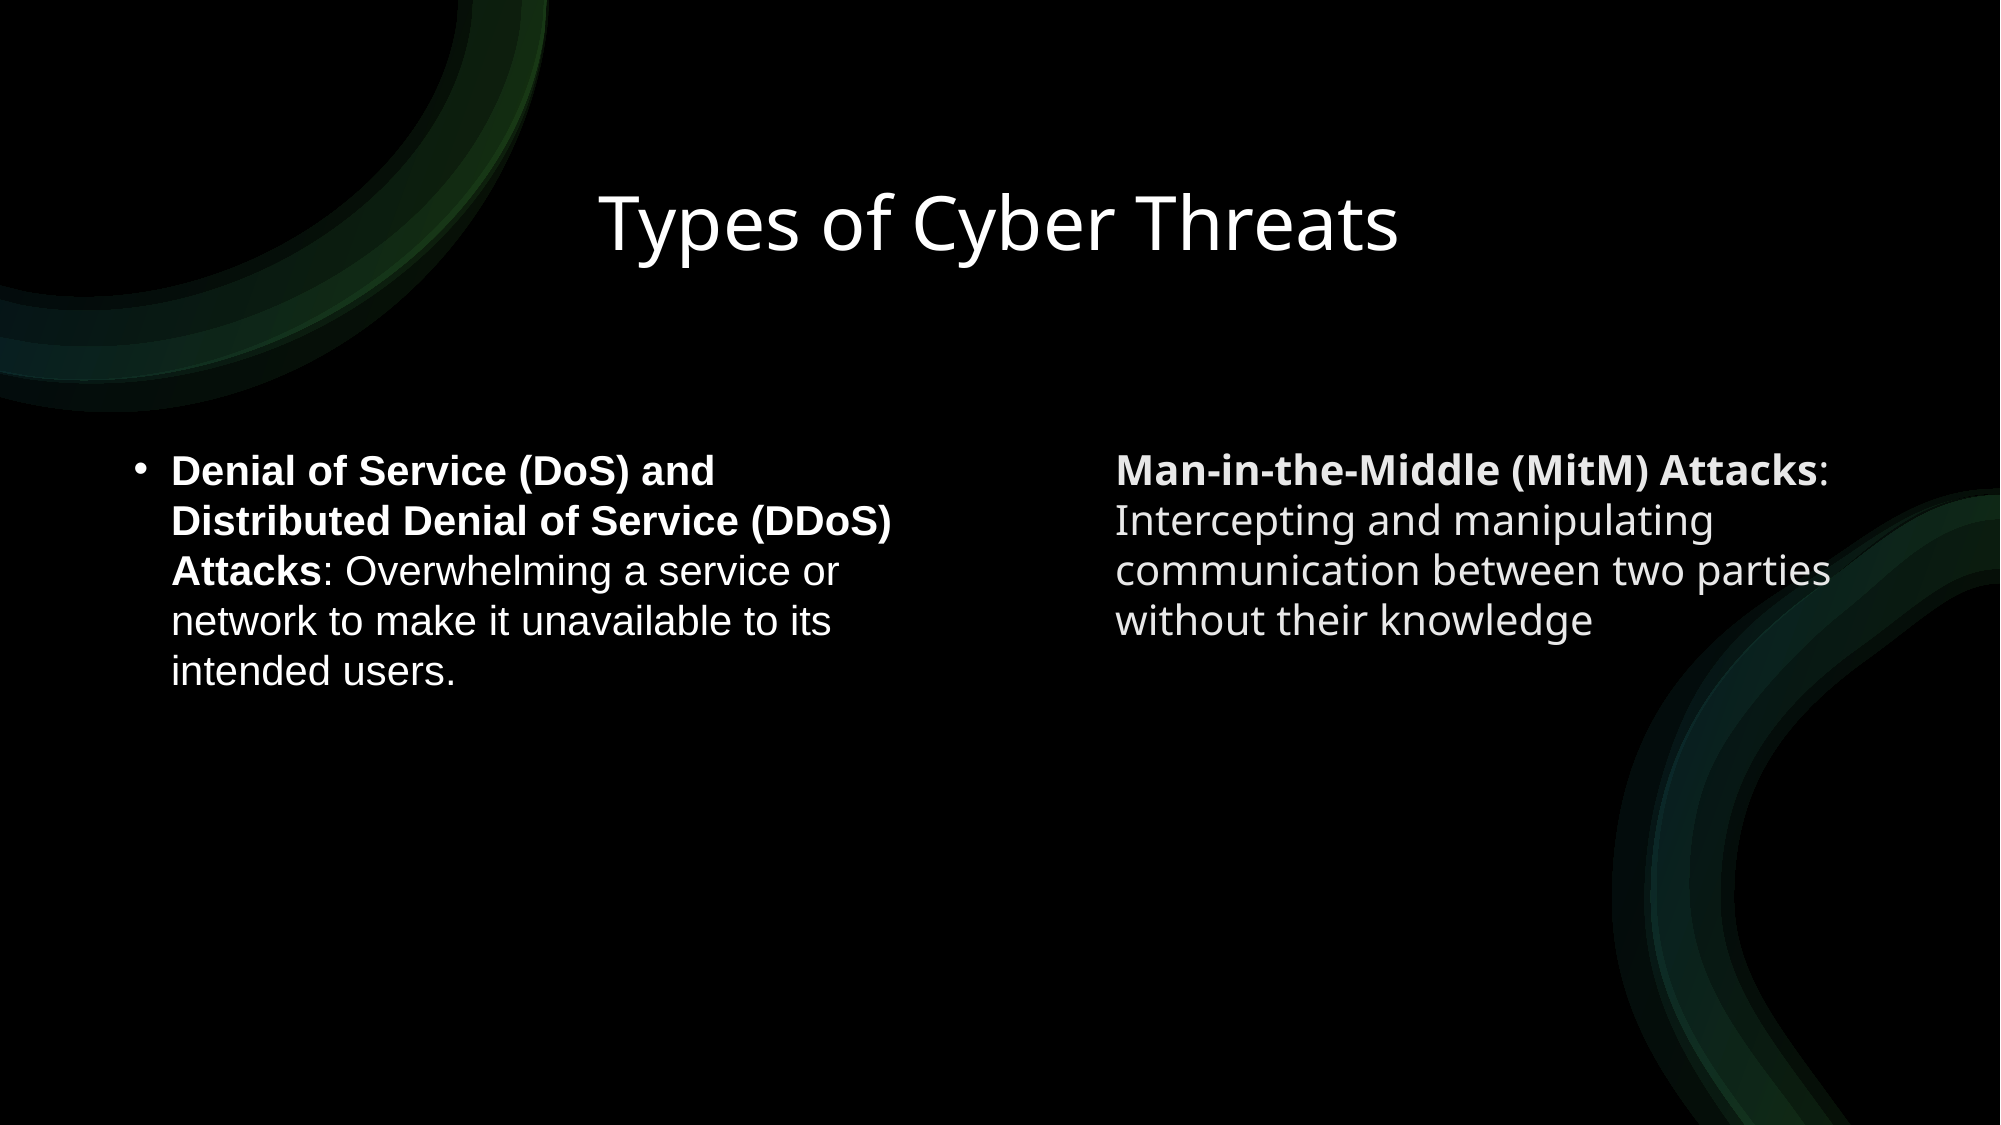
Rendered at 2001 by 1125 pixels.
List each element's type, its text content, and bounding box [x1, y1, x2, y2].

text_box [0, 0, 2000, 1125]
text_box Man-in-the-Middle (MitM) Attacks: Intercepting and manipulating communication between two parties without their knowledge [1100, 436, 1862, 652]
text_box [1487, 611, 2000, 1002]
text_box Denial of Service (DoS) and Distributed Denial of Service (DDoS) Attacks: Overwhelming a service or network to make it unavailable to its intended users. [118, 436, 938, 767]
title Types of Cyber Threats [550, 57, 1807, 275]
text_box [0, 0, 550, 413]
